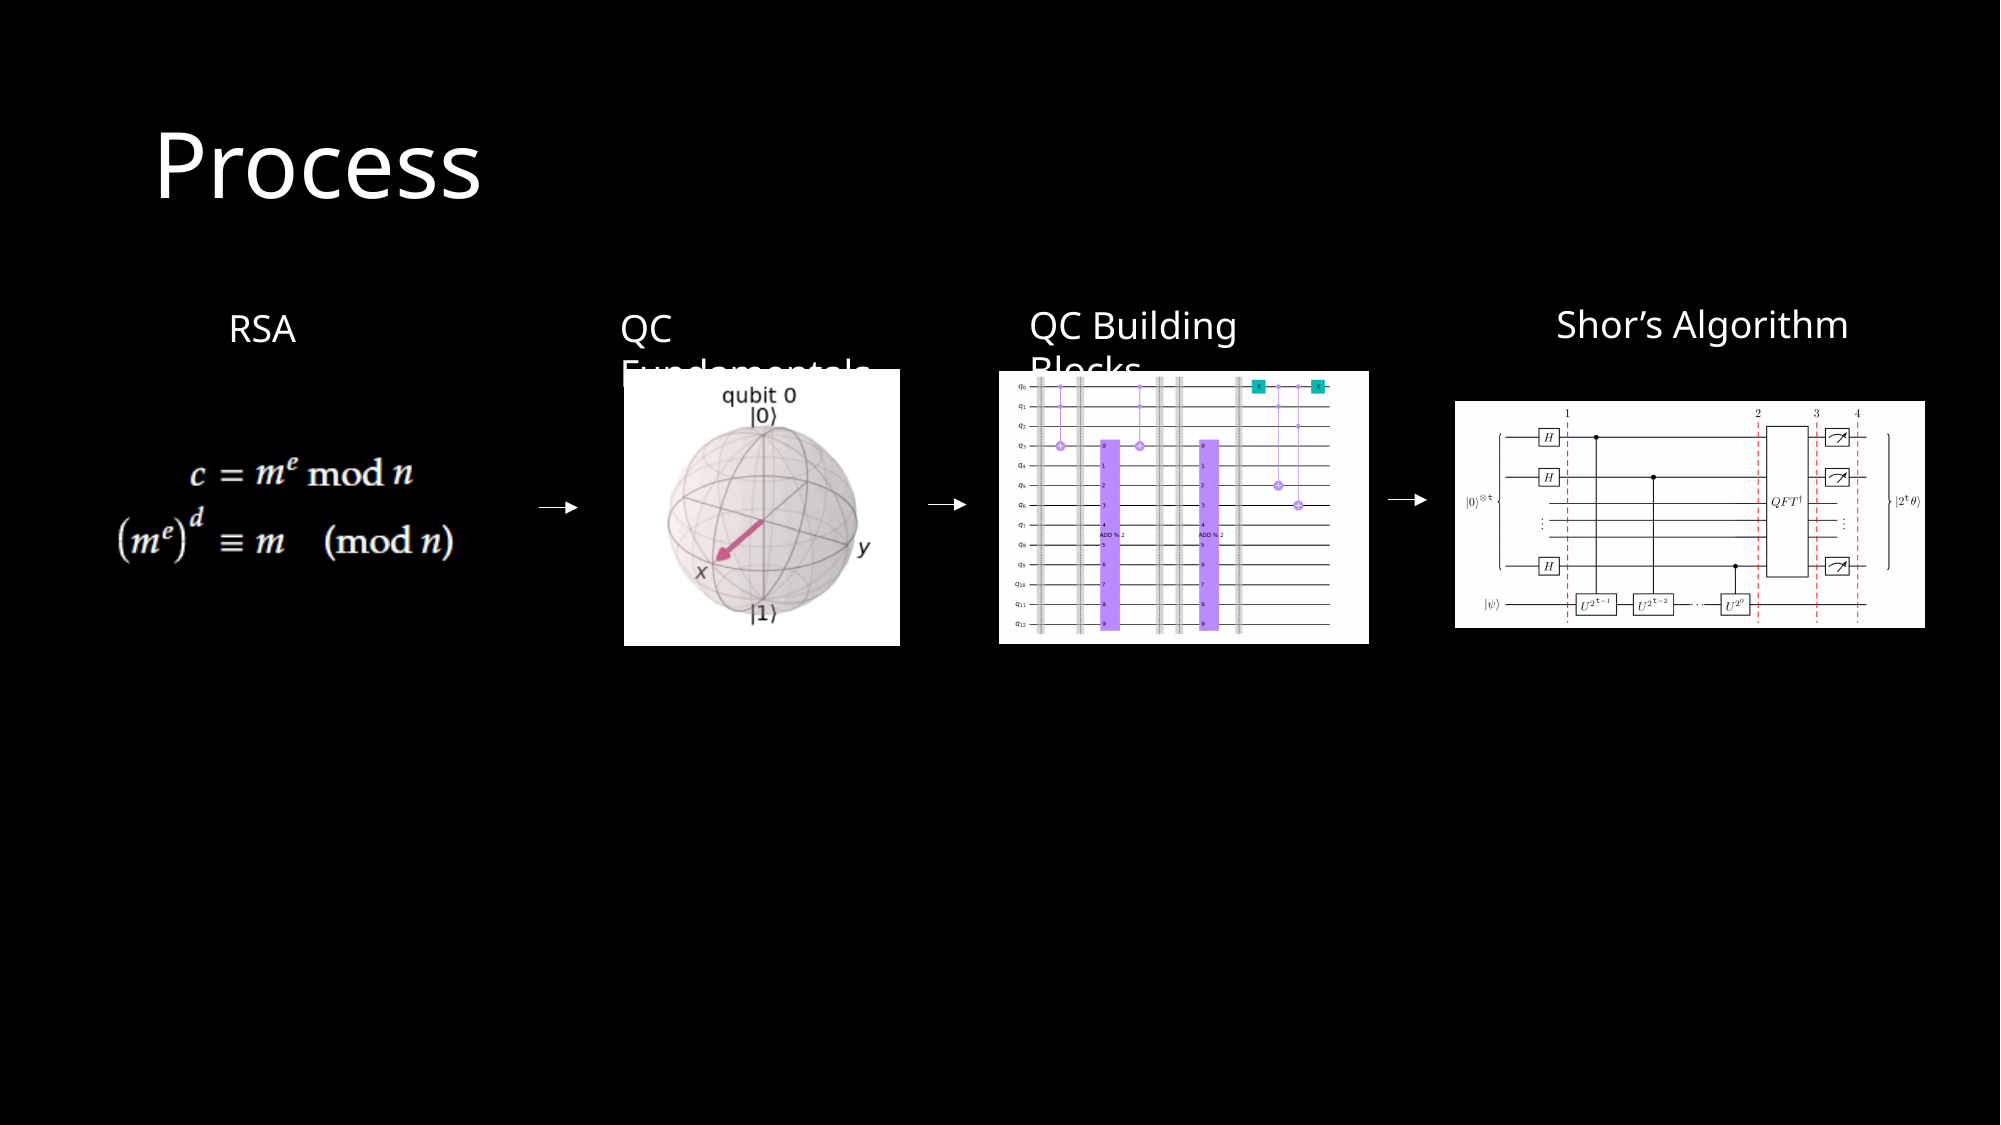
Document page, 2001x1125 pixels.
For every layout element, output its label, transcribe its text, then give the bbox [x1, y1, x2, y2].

text_box Shor’s Algorithm [1541, 294, 1896, 354]
title Process [137, 59, 1863, 278]
picture [624, 369, 900, 646]
text_box RSA [213, 297, 320, 358]
text_box QC Fundamentals [604, 297, 932, 403]
picture [44, 395, 520, 605]
picture [1455, 401, 1925, 628]
text_box QC Building Blocks [1014, 295, 1369, 371]
picture [999, 371, 1369, 644]
